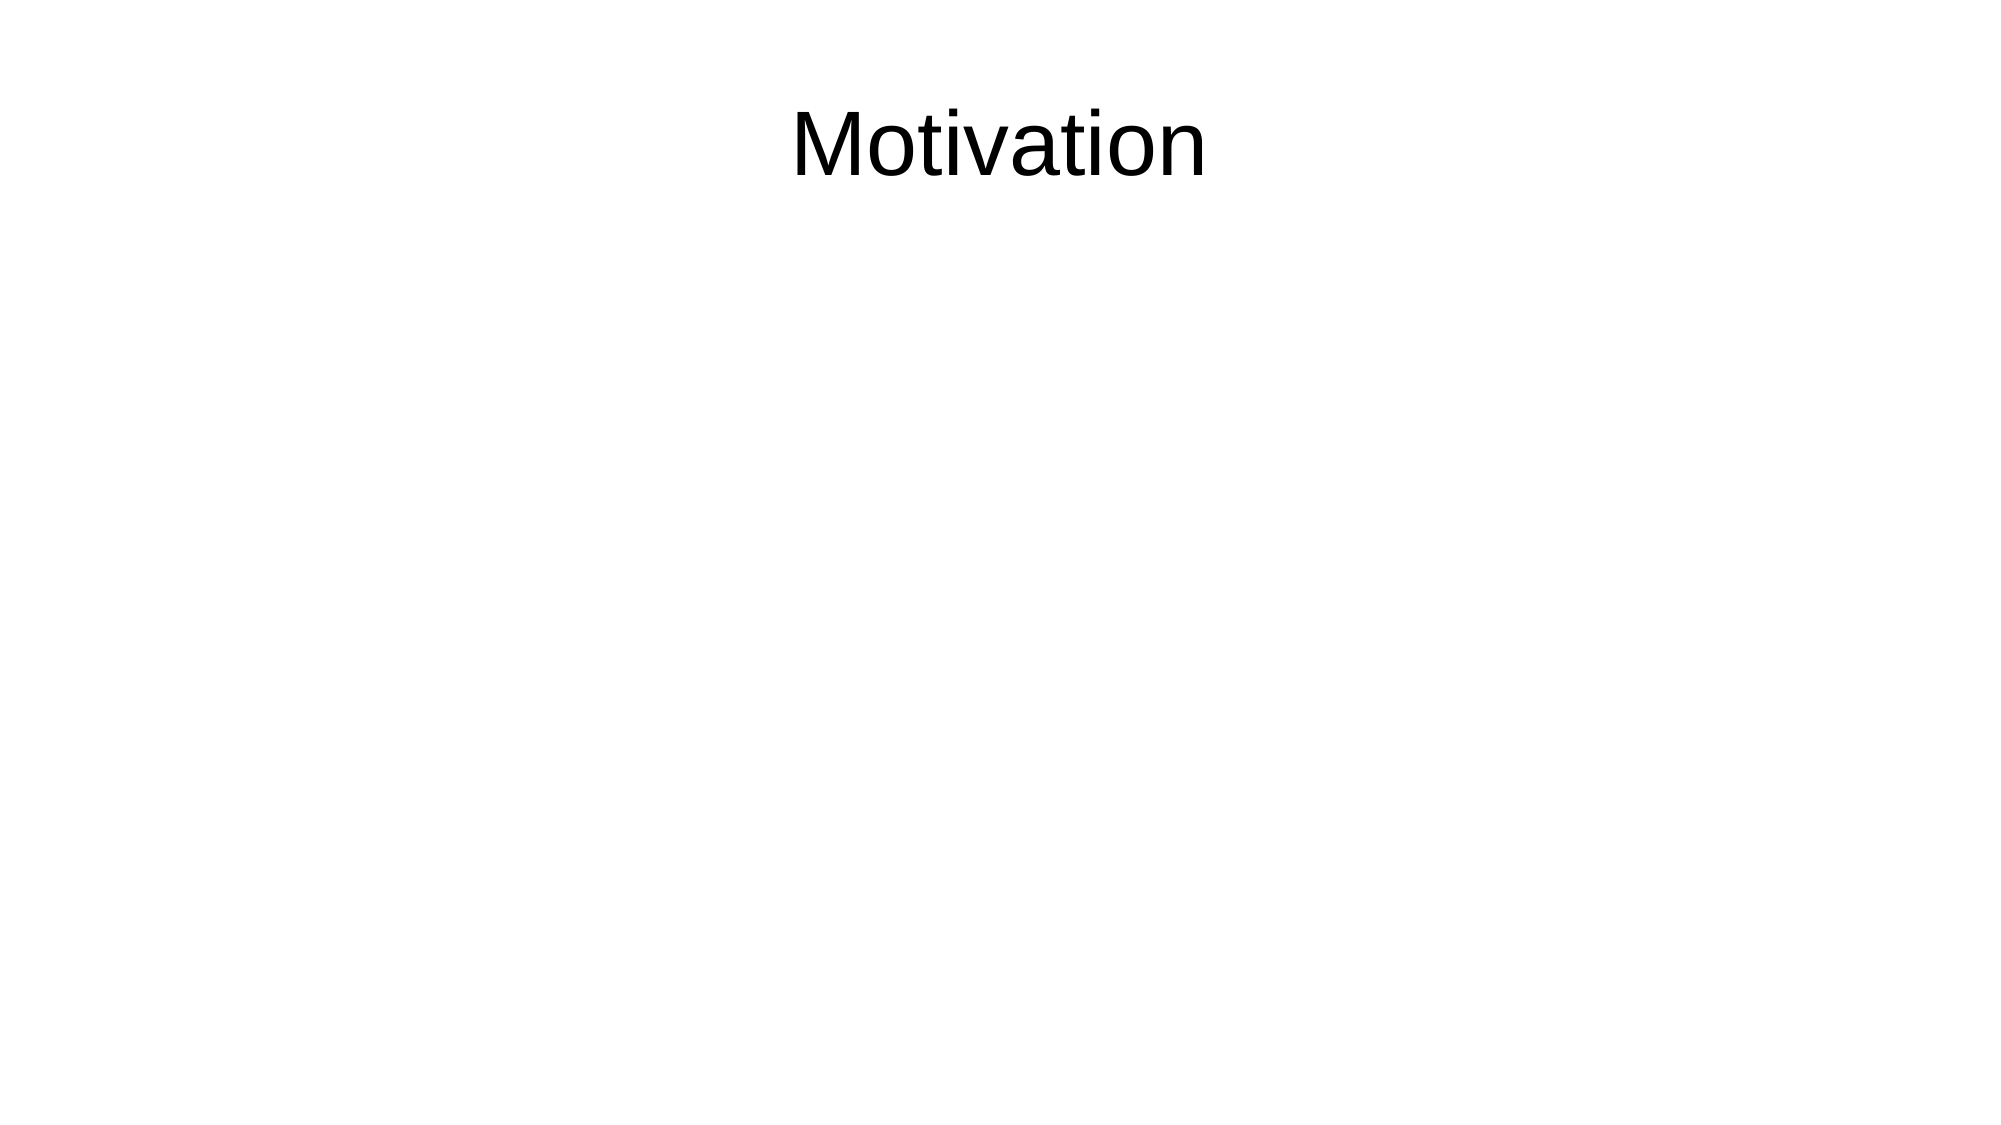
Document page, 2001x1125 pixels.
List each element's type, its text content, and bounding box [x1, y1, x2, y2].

title Motivation [99, 44, 1901, 233]
